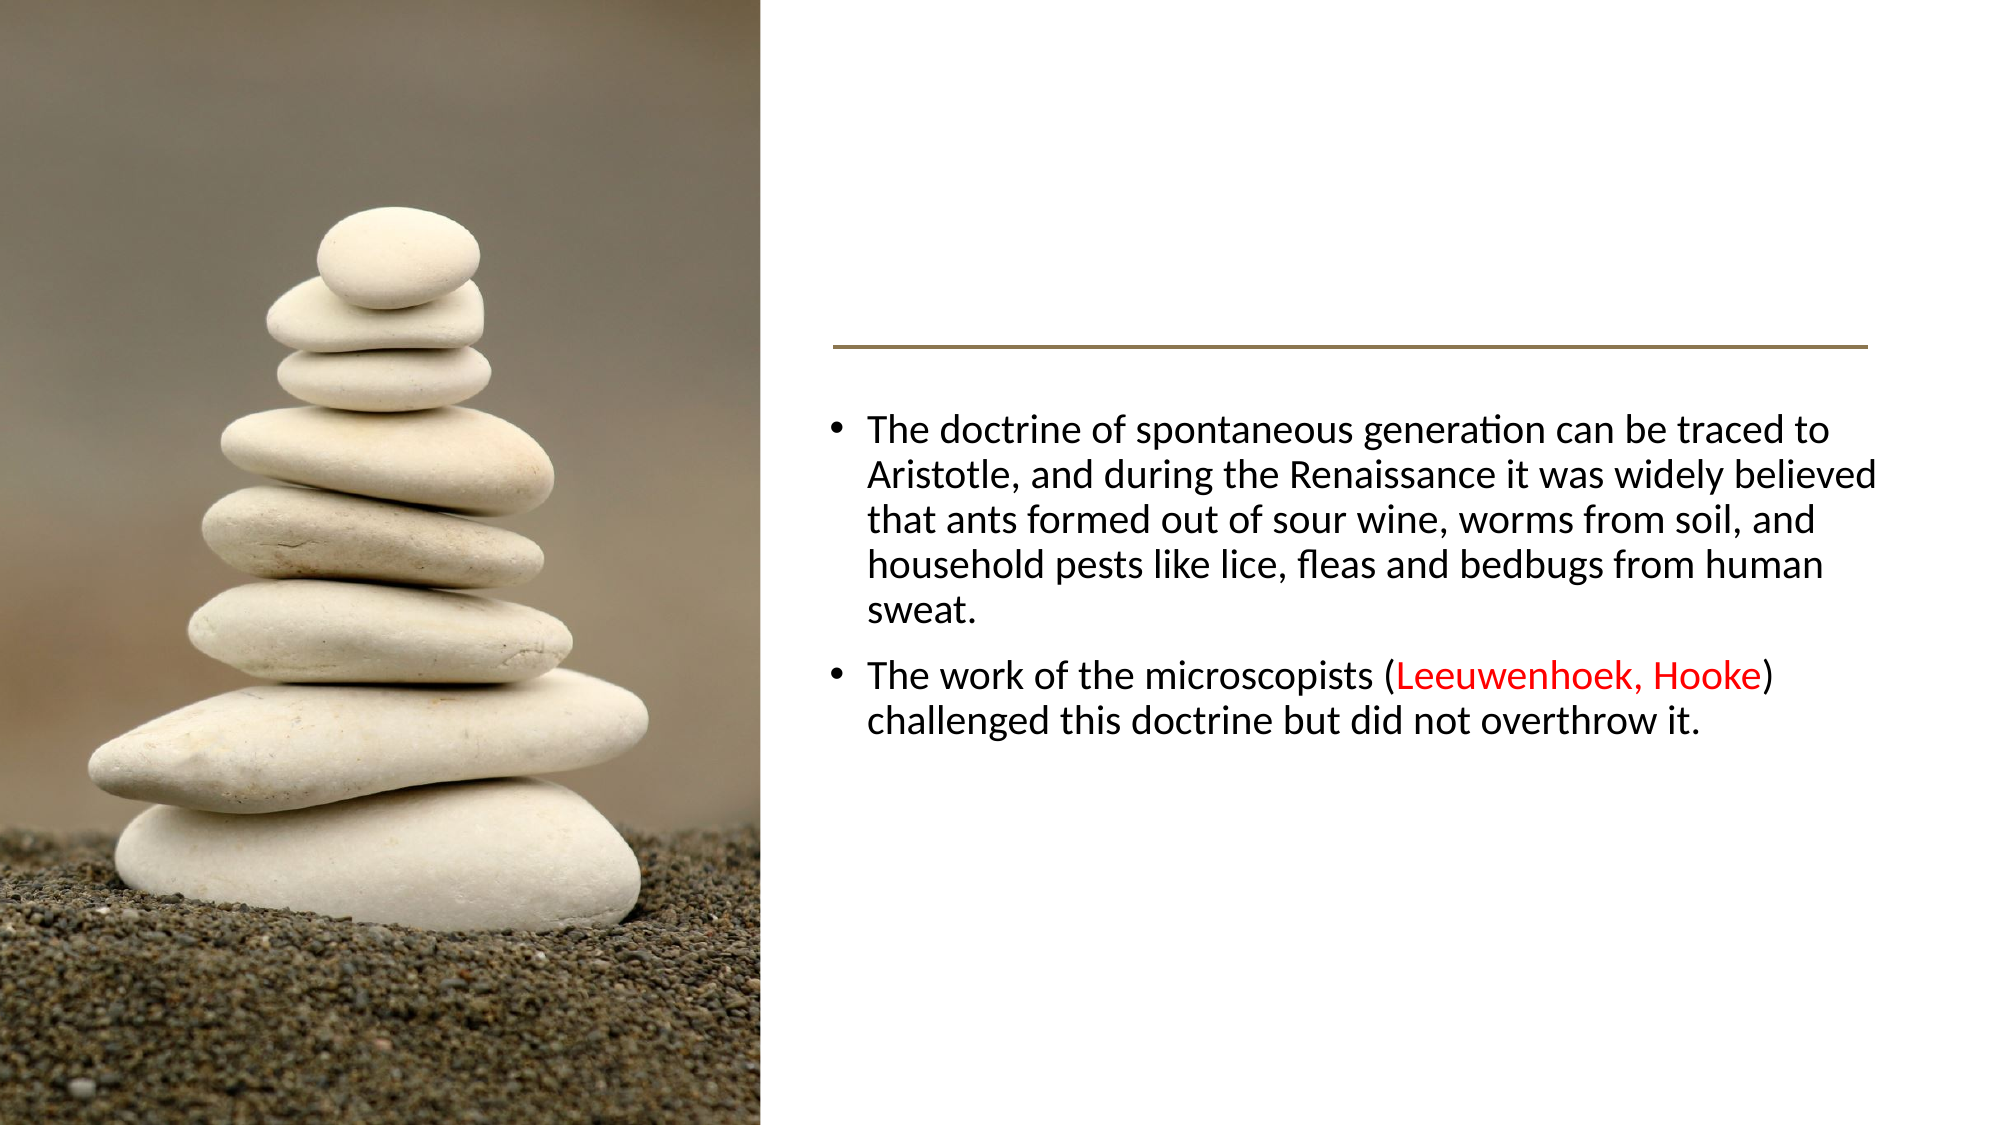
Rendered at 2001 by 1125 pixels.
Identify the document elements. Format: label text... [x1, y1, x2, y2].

list The doctrine of spontaneous generation can be traced to Aristotle, and during the Renaissance it was widely believed that ants formed out of sour wine, worms from soil, and household pests like lice, fleas and bedbugs from human sweat. The work of the microscopists (Leeuwenhoek, Hooke) challenged this doctrine but did not overthrow it. [814, 399, 1895, 1021]
picture [0, 0, 761, 1125]
